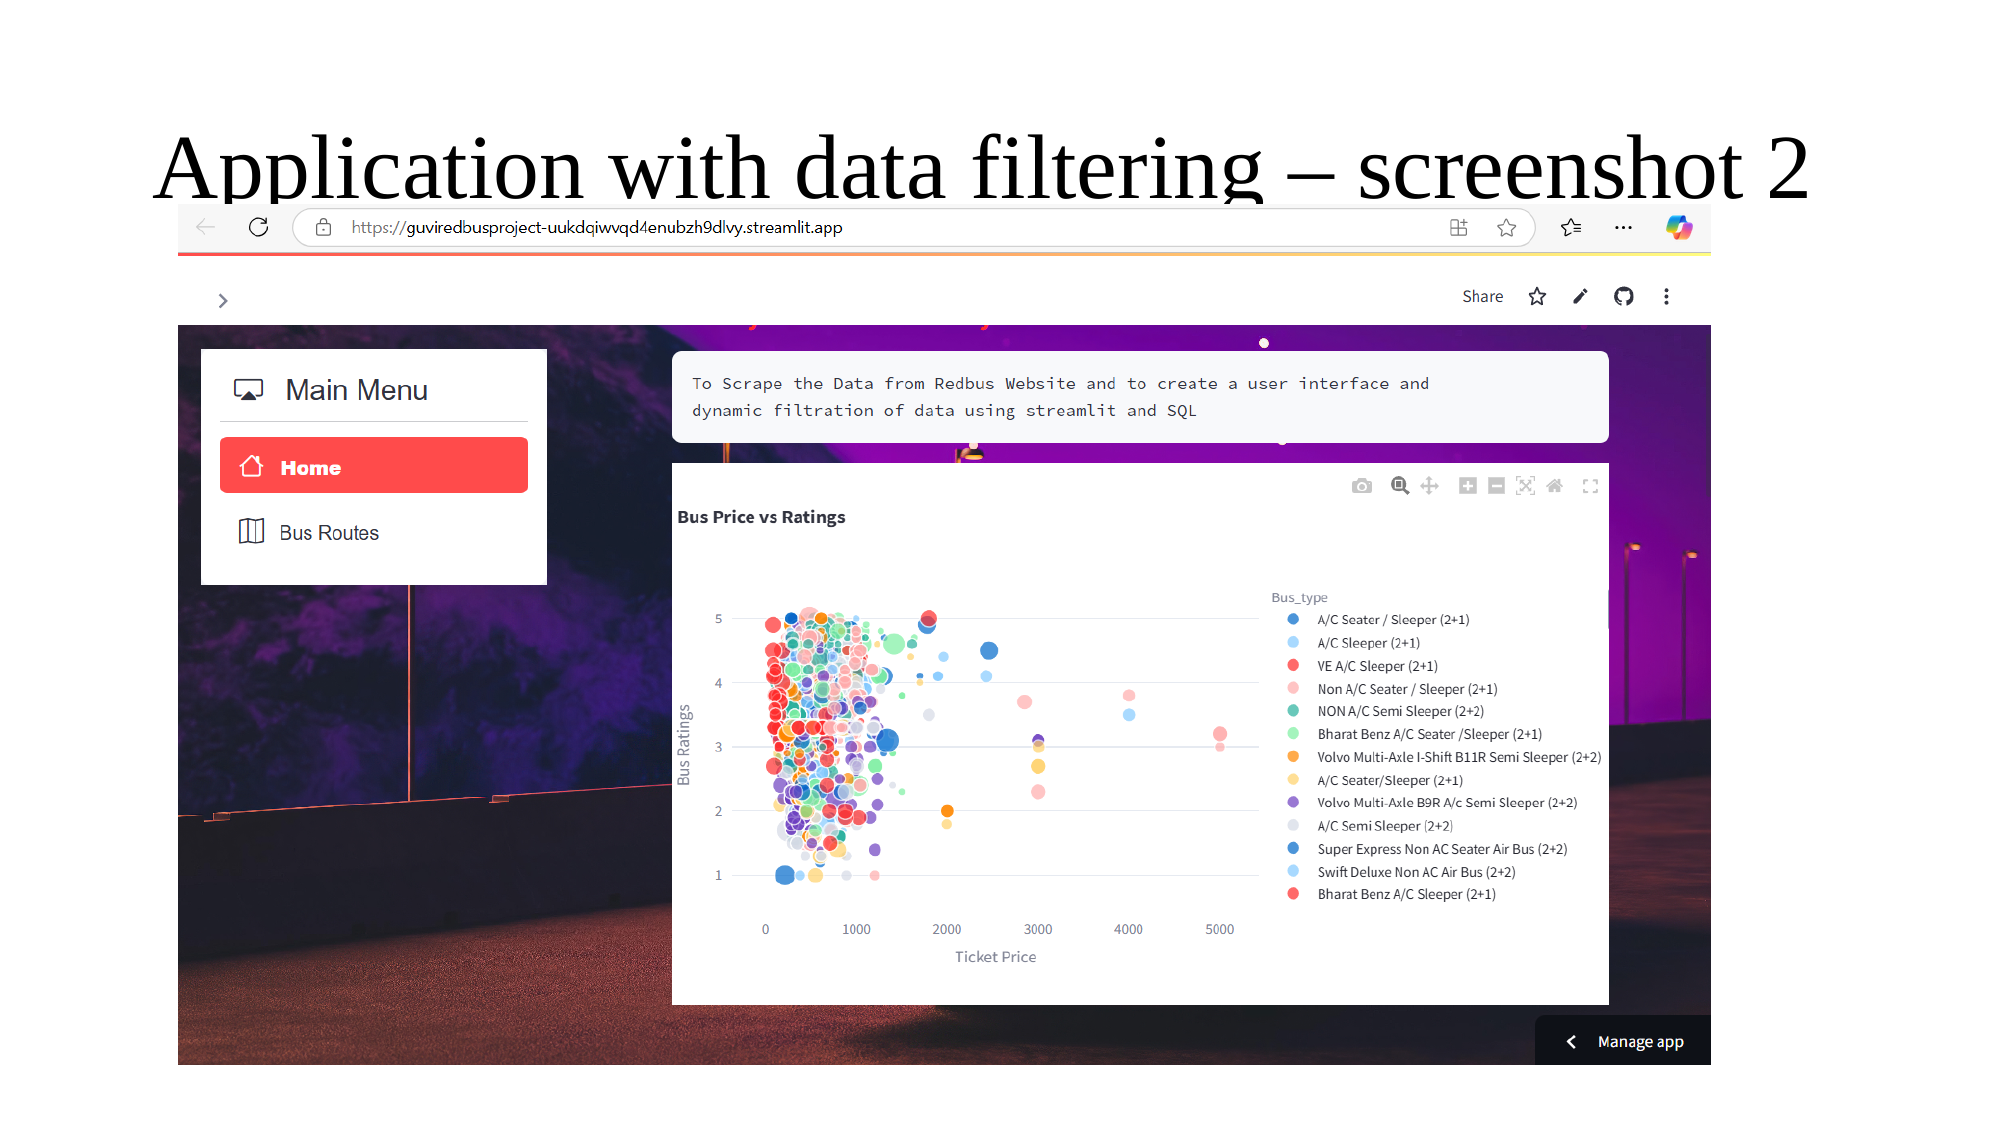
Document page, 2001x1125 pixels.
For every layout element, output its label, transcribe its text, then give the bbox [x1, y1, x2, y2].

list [178, 204, 1711, 1066]
title Application with data filtering – screenshot 2 [137, 59, 1863, 278]
